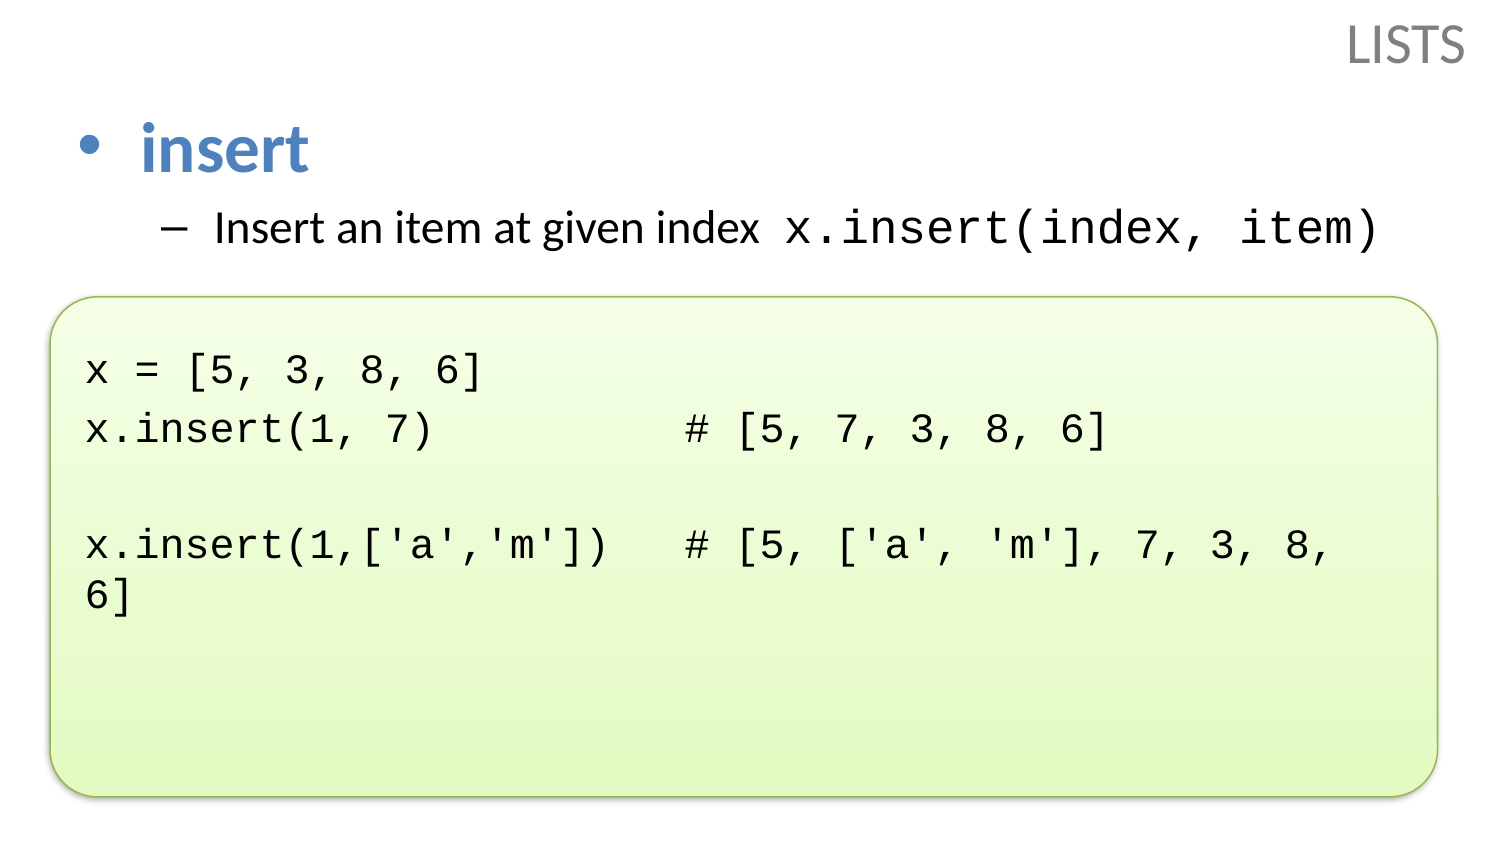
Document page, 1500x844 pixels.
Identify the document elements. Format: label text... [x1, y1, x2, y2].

list insert Insert an item at given index x.insert(index, item) [62, 93, 1413, 263]
title LISTS [1299, 0, 1500, 85]
text_box [49, 296, 1439, 798]
text_box x = [5, 3, 8, 6] x.insert(1, 7) # [5, 7, 3, 8, 6] x.insert(1,['a','m']) # [5, ['a', 'm'], 7, 3, 8, 6] [49, 334, 1413, 755]
